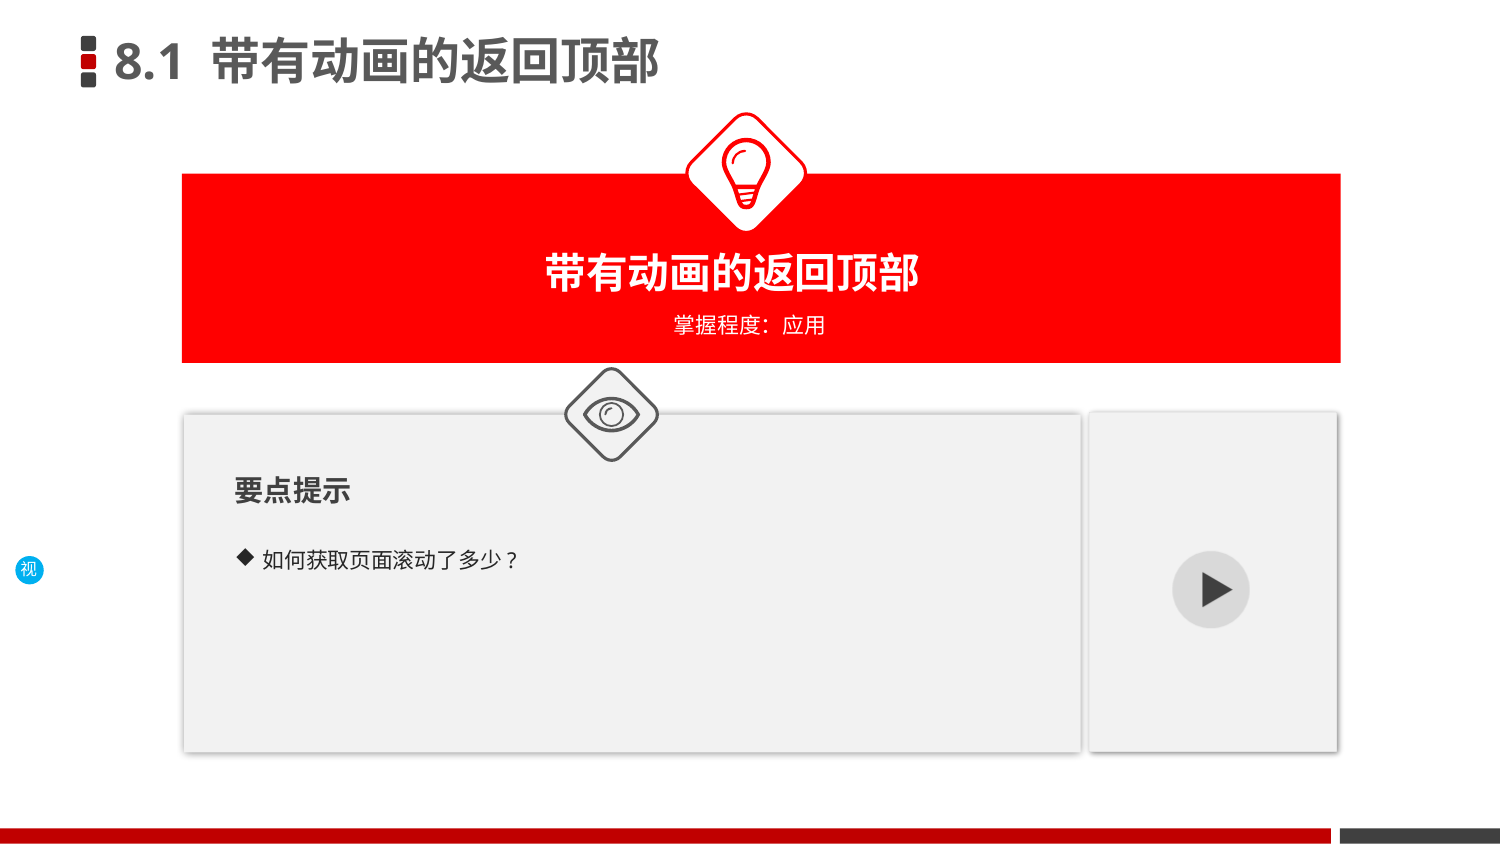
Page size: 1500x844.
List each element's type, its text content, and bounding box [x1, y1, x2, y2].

text_box [182, 412, 1077, 755]
picture [1082, 405, 1348, 762]
text_box [180, 172, 1343, 365]
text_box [721, 137, 771, 210]
text_box [684, 130, 808, 235]
text_box 如何获取页面滚动了多少? [219, 526, 786, 581]
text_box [575, 378, 648, 451]
text_box 掌握程度：应用 [496, 304, 1004, 346]
text_box 带有动画的返回顶部 [442, 239, 1022, 304]
text_box 8.1 带有动画的返回顶部 [103, 0, 987, 130]
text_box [5, 551, 54, 588]
text_box 要点提示 [219, 465, 797, 515]
